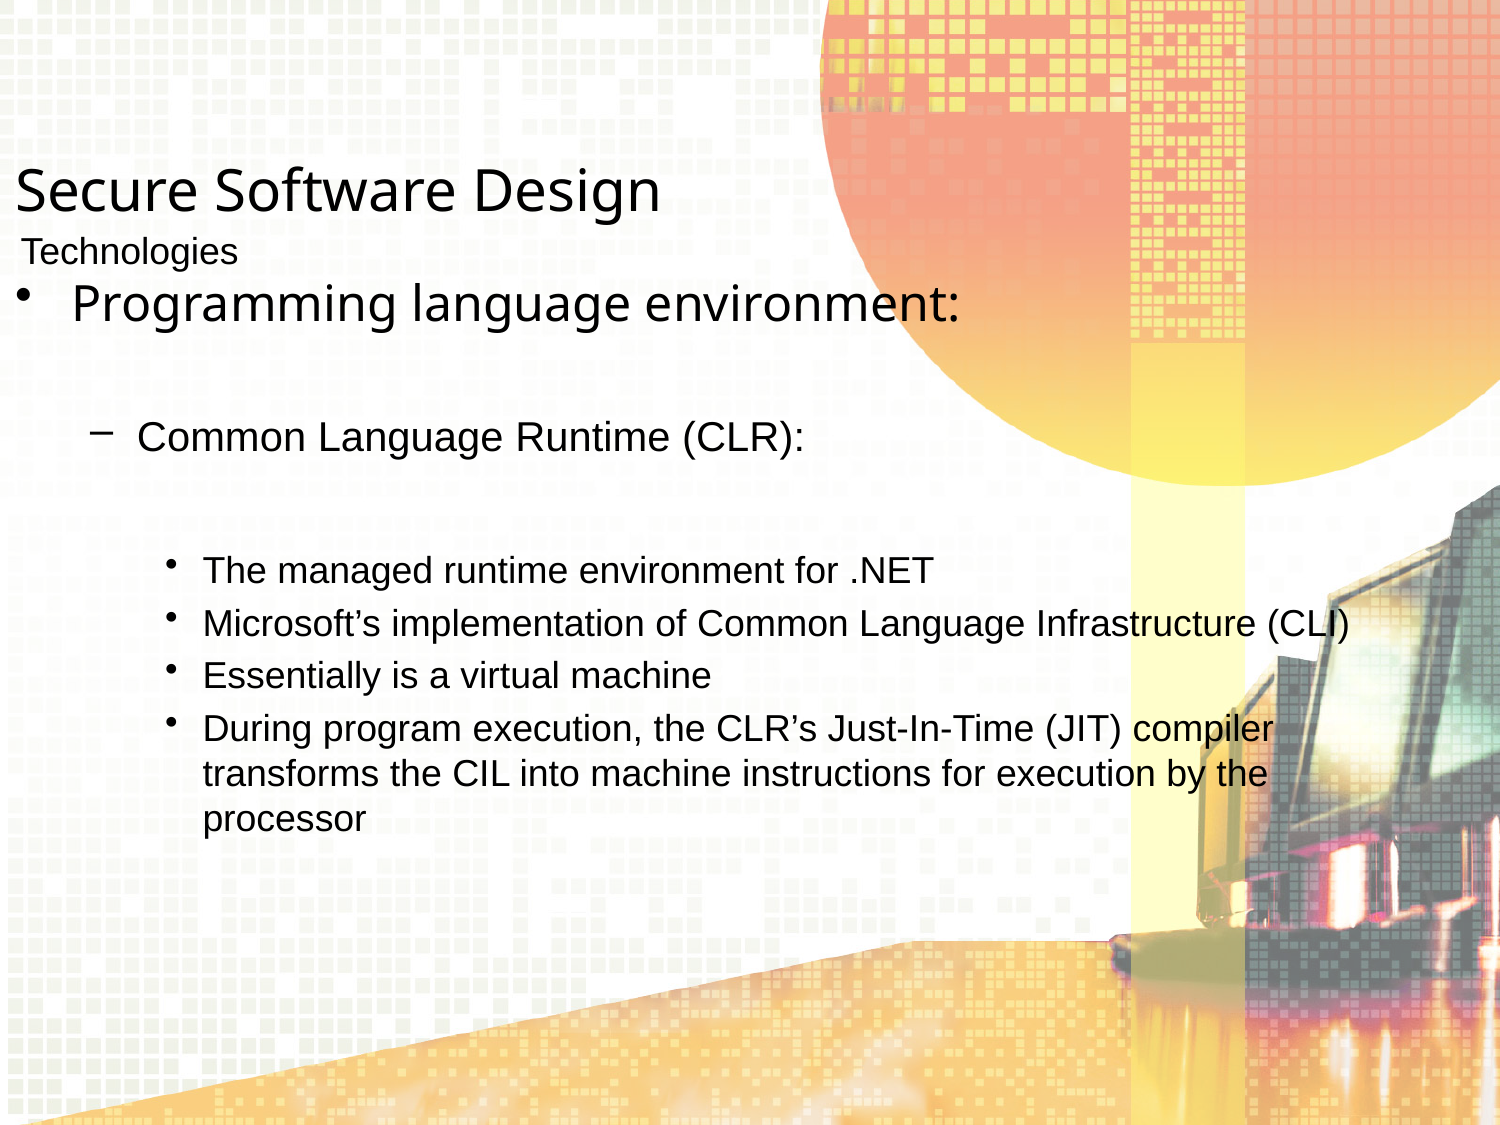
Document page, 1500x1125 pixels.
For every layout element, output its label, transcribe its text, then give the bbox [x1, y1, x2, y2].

list Programming language environment: Common Language Runtime (CLR): The managed runtime environment for .NET Microsoft’s implementation of Common Language Infrastructure (CLI) Essentially is a virtual machine During program execution, the CLR’s Just-In-Time (JIT) compiler transforms the CIL into machine instructions for execution by the processor [0, 263, 1418, 808]
text_box Technologies [5, 219, 869, 280]
text_box Secure Software Design [0, 113, 1038, 264]
